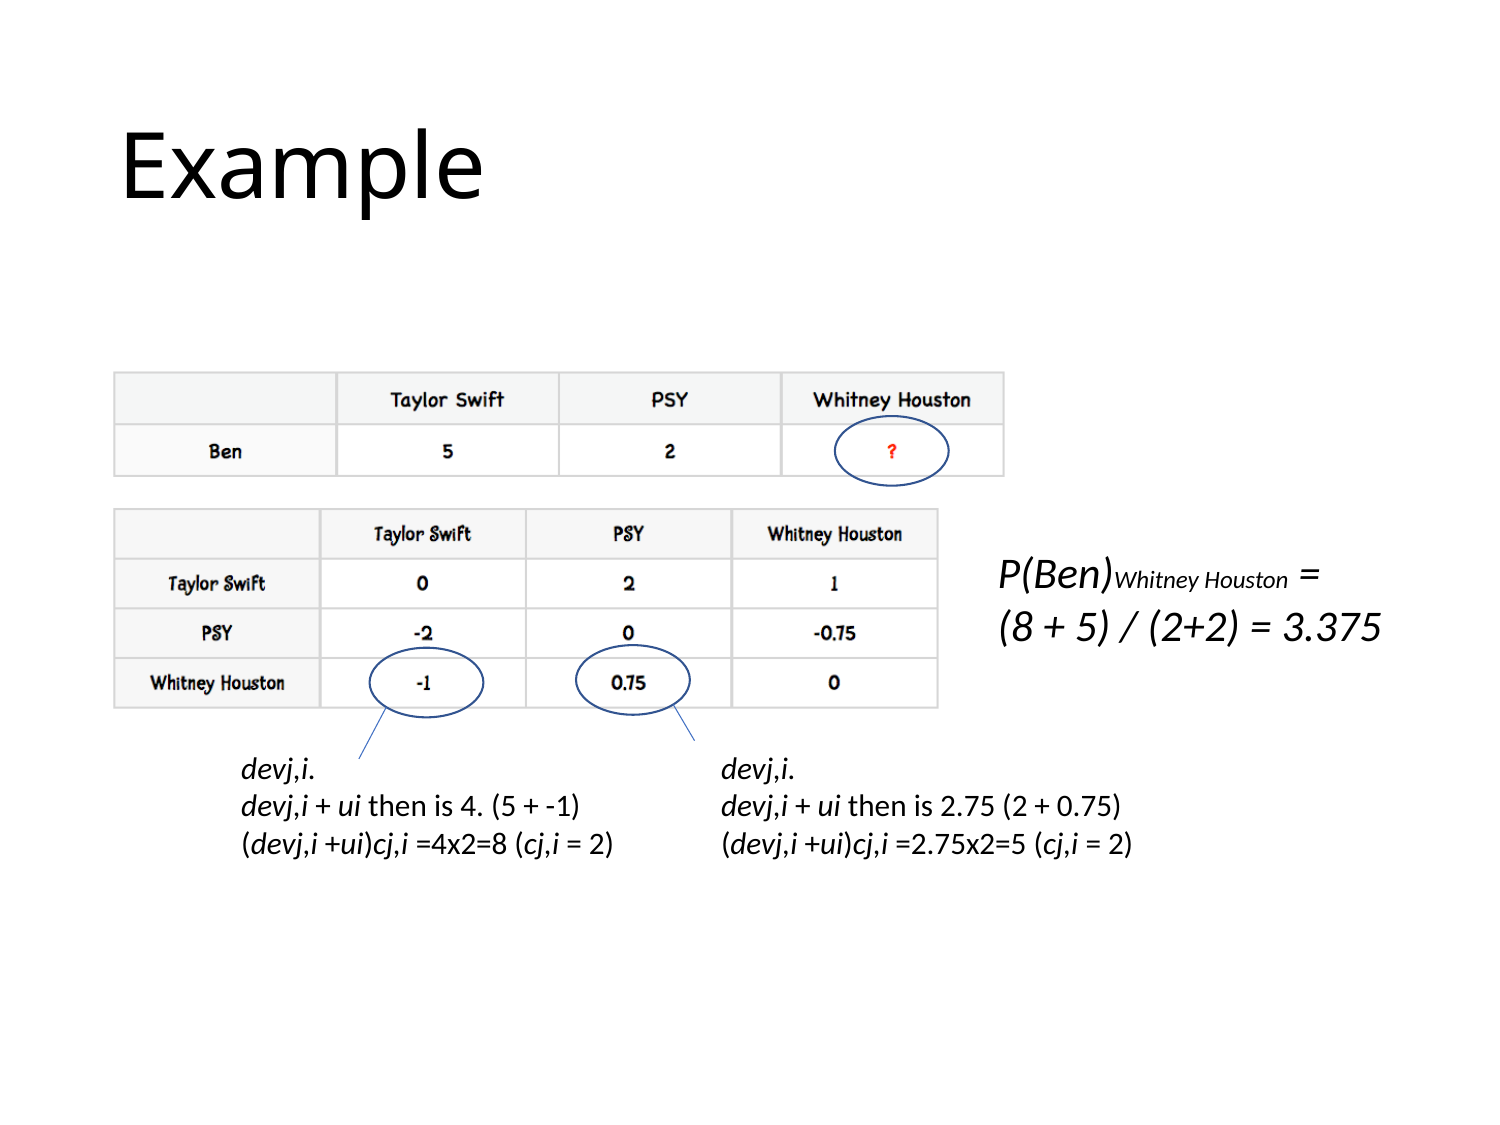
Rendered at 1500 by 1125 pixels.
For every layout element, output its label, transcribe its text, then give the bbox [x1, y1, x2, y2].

picture [103, 357, 1016, 718]
text_box P(Ben)Whitney Houston = (8 + 5) / (2+2) = 3.375 [1016, 537, 1407, 658]
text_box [358, 707, 387, 759]
title Example [103, 59, 1397, 278]
text_box devj,i. devj,i + ui then is 4. (5 + -1) (devj,i +ui)cj,i =4x2=8 (cj,i = 2) [226, 740, 630, 868]
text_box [673, 704, 695, 741]
text_box devj,i. devj,i + ui then is 2.75 (2 + 0.75) (devj,i +ui)cj,i =2.75x2=5 (cj,i = 2) [706, 740, 1149, 868]
